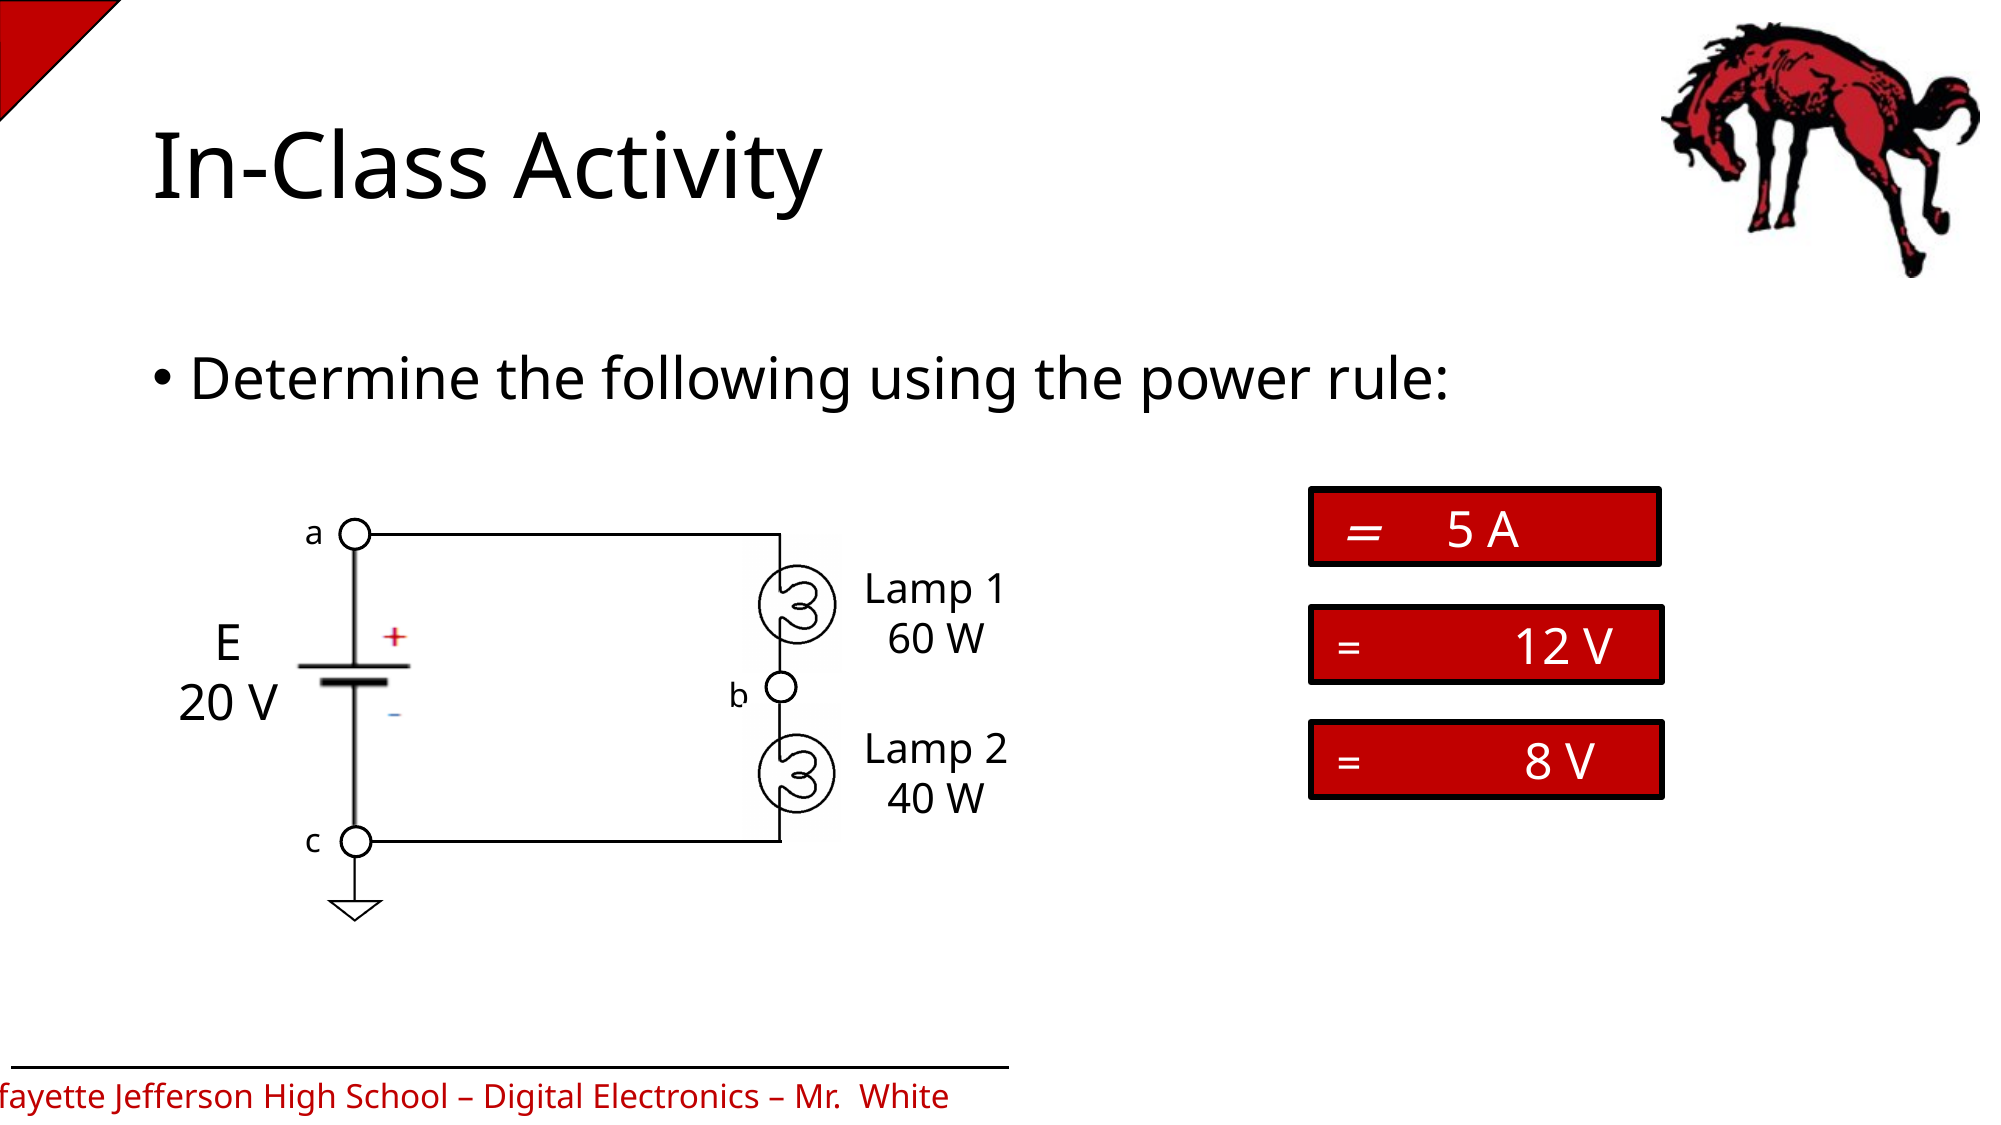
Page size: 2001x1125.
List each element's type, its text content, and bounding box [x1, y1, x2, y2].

title In-Class Activity [137, 59, 1661, 278]
list Determine the following using the power rule: [137, 299, 1863, 1014]
text_box 8 V [1509, 722, 1611, 797]
text_box Lafayette Jefferson High School – Digital Electronics – Mr. White [0, 1067, 967, 1123]
text_box [0, 0, 122, 122]
picture [1661, 22, 1980, 278]
text_box 5 A [1431, 489, 1535, 565]
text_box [168, 503, 1020, 929]
text_box 12 V [1499, 607, 1629, 683]
